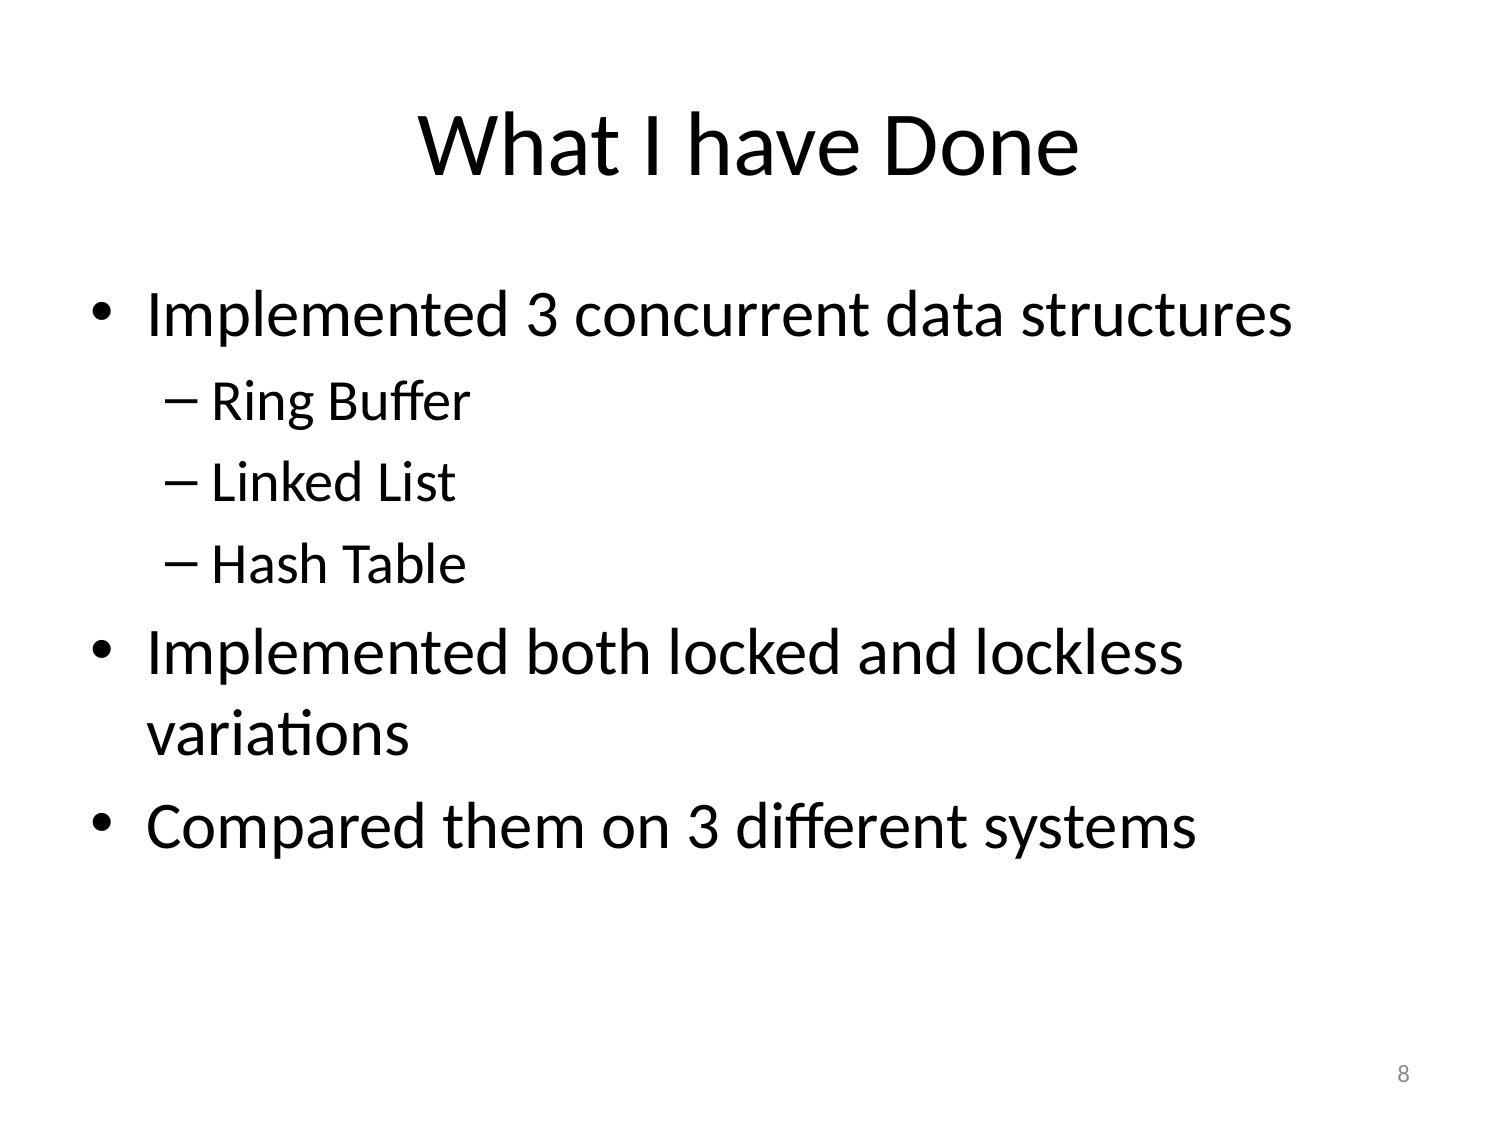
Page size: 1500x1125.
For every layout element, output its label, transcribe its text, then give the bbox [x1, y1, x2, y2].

title What I have Done [75, 45, 1425, 233]
slide_number 8 [1074, 1042, 1425, 1103]
list Implemented 3 concurrent data structures Ring Buffer Linked List Hash Table Implemented both locked and lockless variations Compared them on 3 different systems [75, 262, 1425, 1005]
